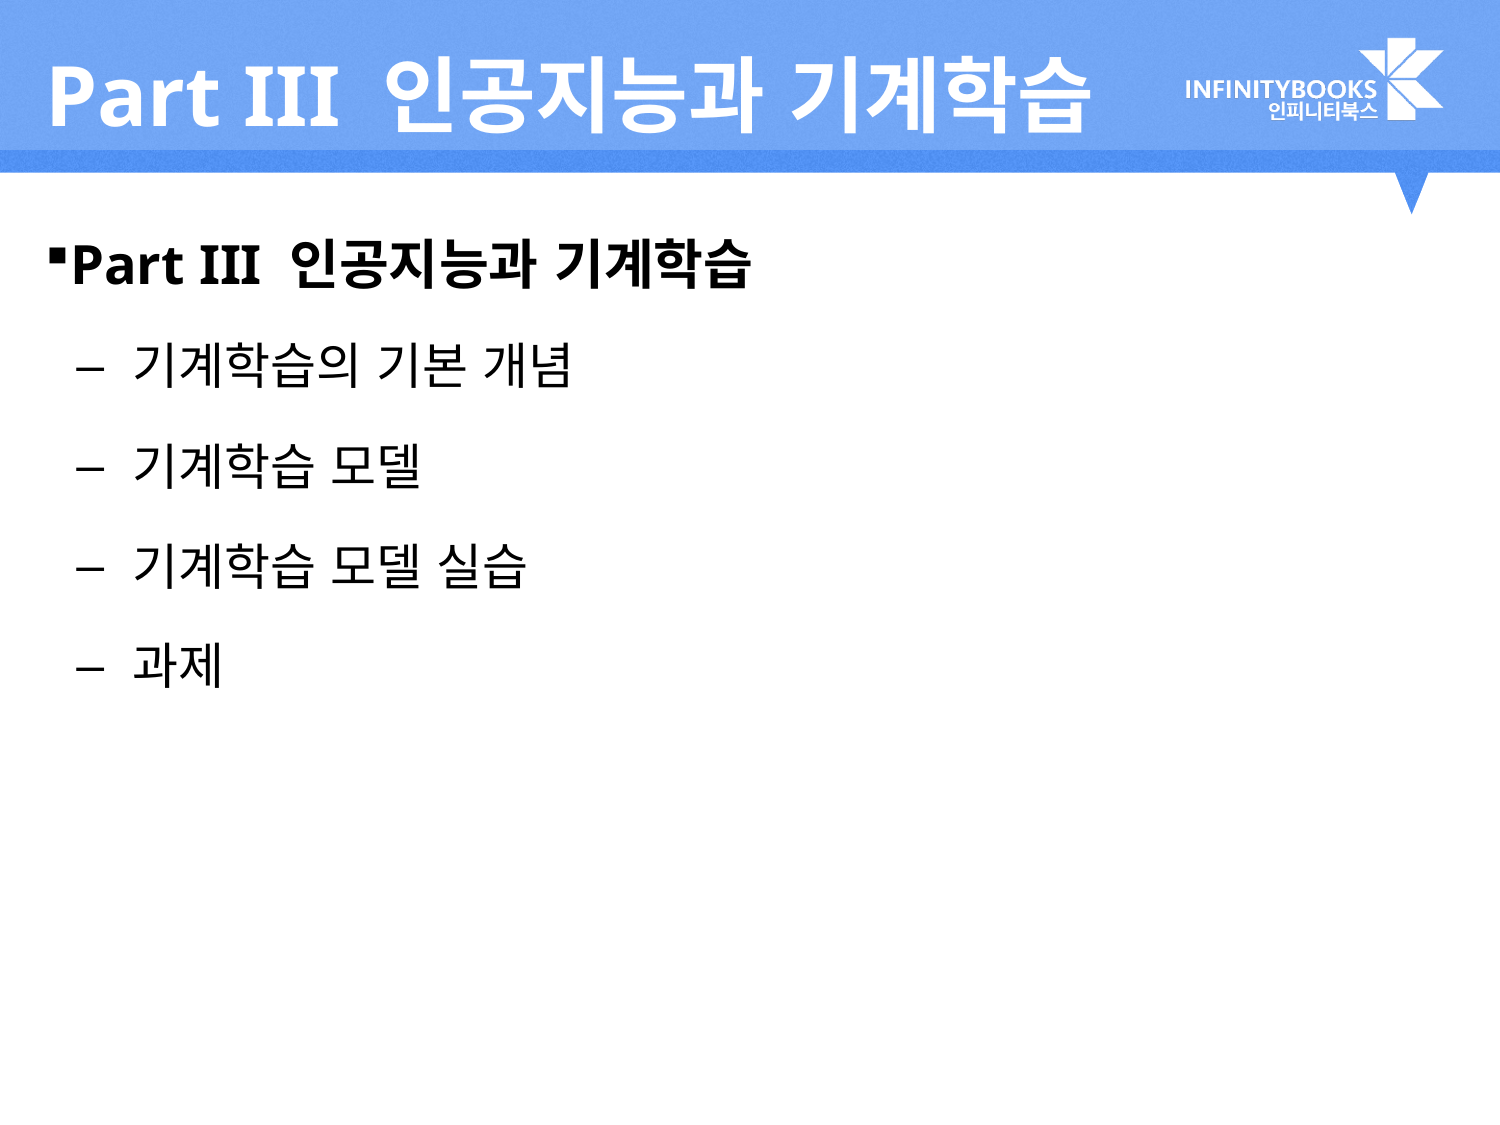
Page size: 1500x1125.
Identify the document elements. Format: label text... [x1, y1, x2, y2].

title Part III 인공지능과 기계학습 [30, 35, 1325, 150]
picture [0, 150, 1500, 213]
picture [1182, 33, 1446, 126]
list Part III 인공지능과 기계학습 기계학습의 기본 개념 기계학습 모델 기계학습 모델 실습 과제 [30, 222, 1472, 1075]
